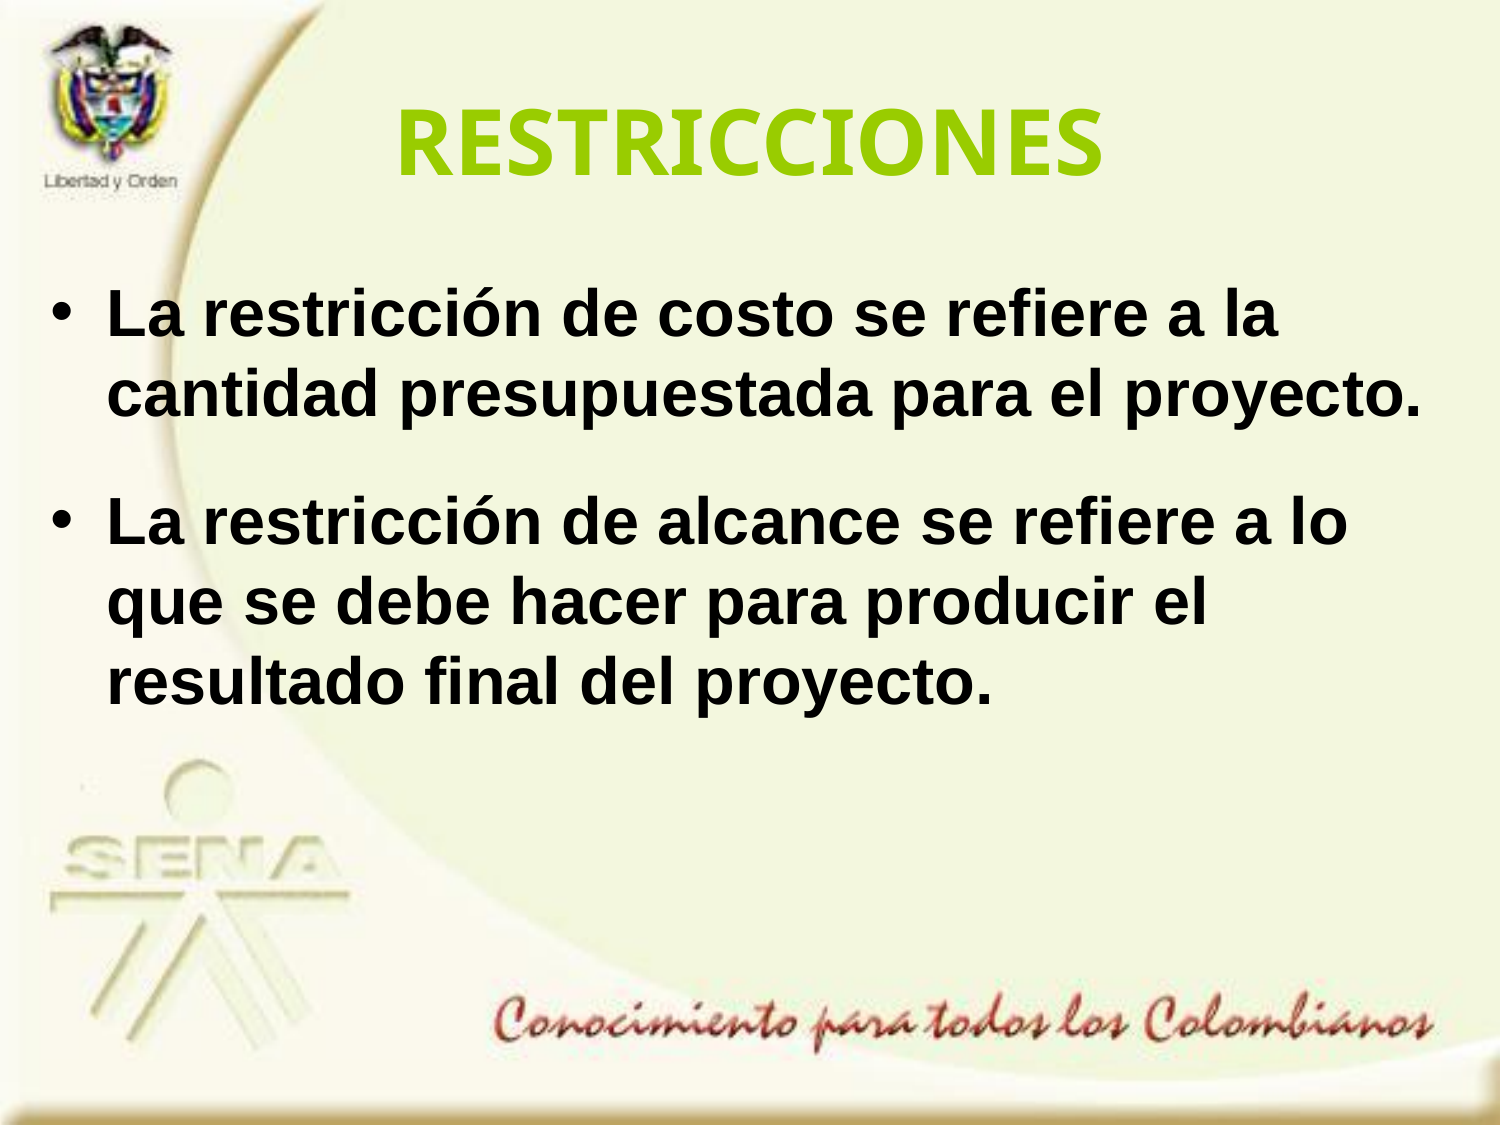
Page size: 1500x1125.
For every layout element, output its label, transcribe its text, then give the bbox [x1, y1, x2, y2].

text_box RESTRICCIONES [74, 45, 1425, 233]
text_box La restricción de costo se refiere a la cantidad presupuestada para el proyecto. La restricción de alcance se refiere a lo que se debe hacer para producir el resultado final del proyecto. [35, 262, 1465, 1043]
picture [0, 0, 1500, 1125]
